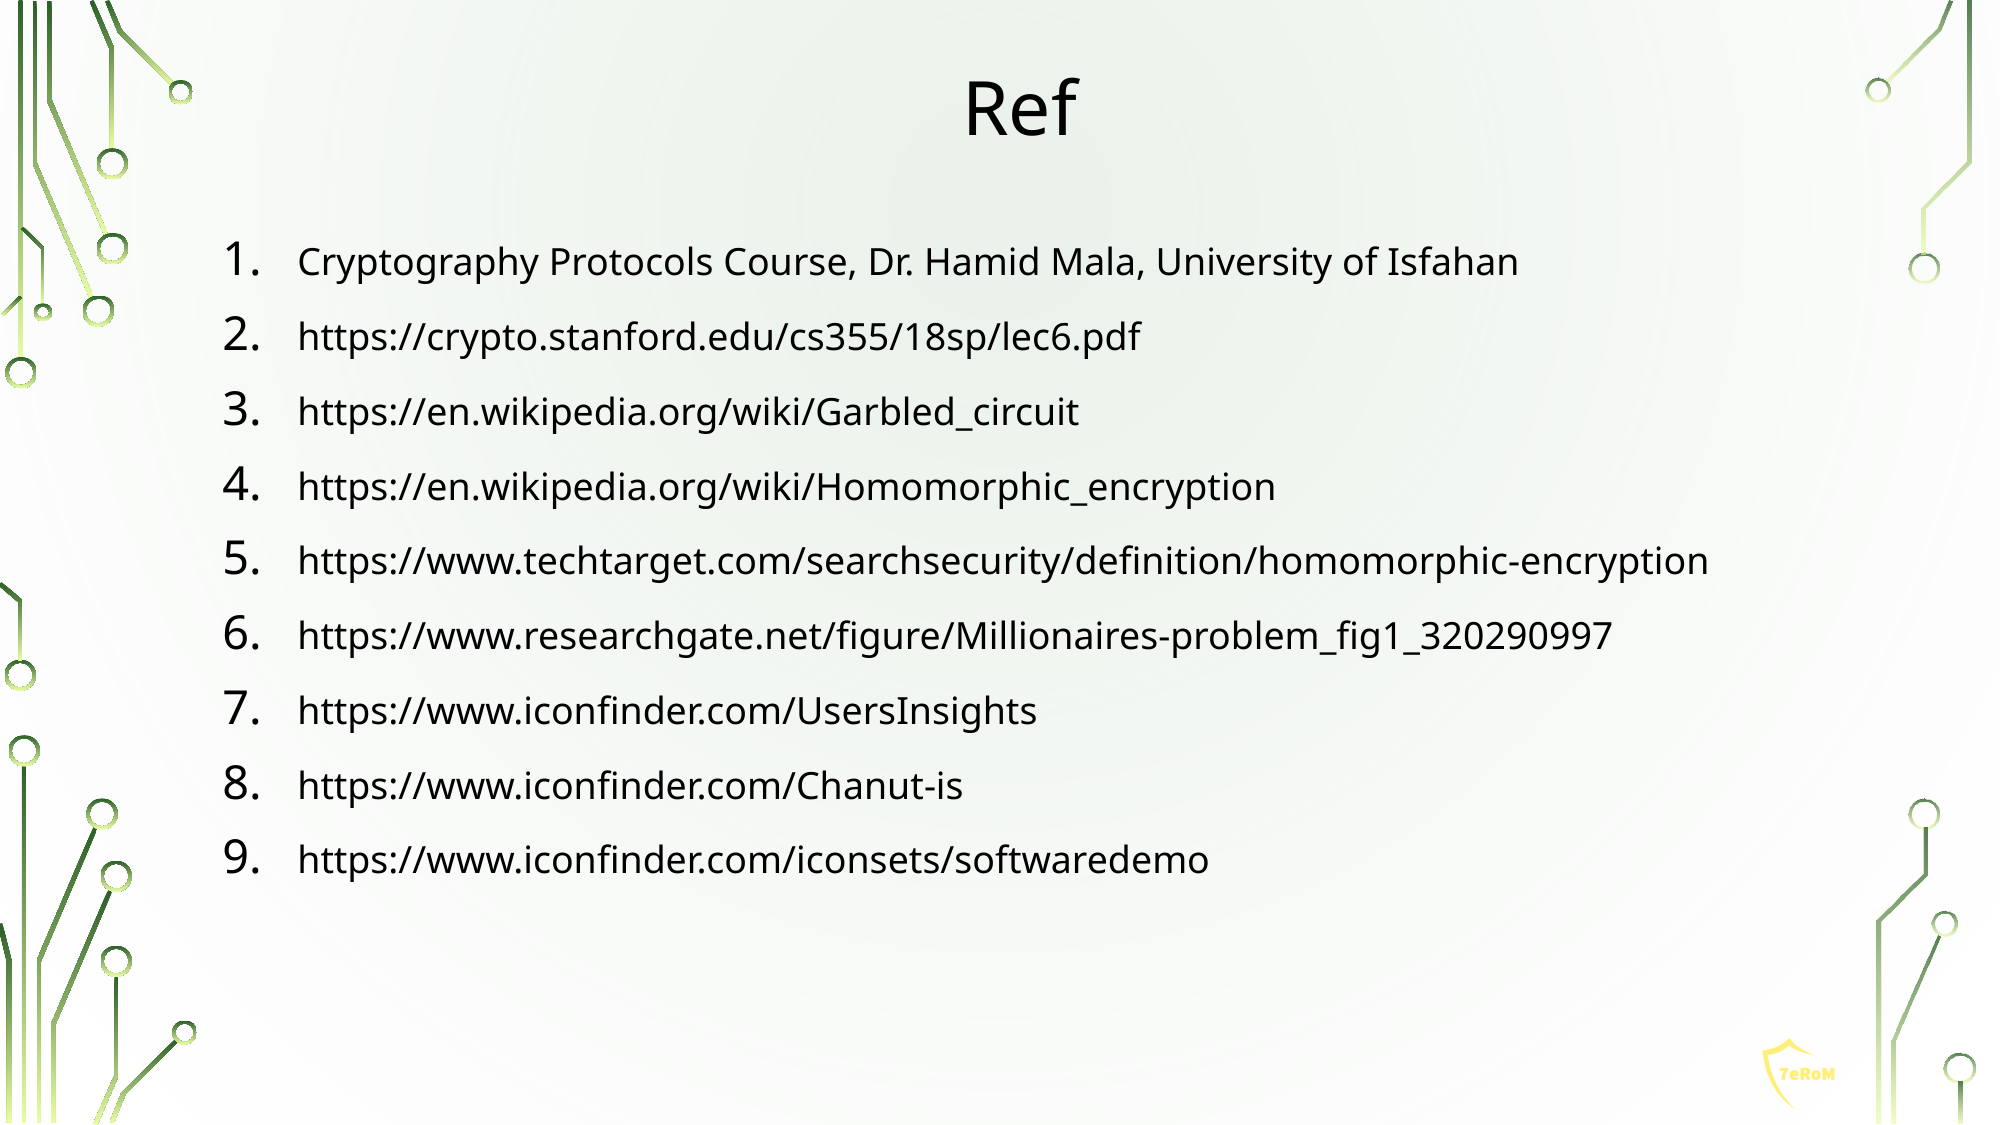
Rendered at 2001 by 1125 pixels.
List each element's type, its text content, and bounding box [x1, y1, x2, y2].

title Ref [207, 41, 1833, 180]
list Cryptography Protocols Course, Dr. Hamid Mala, University of Isfahan https://crypto.stanford.edu/cs355/18sp/lec6.pdf https://en.wikipedia.org/wiki/Garbled_circuit https://en.wikipedia.org/wiki/Homomorphic_encryption https://www.techtarget.com/searchsecurity/definition/homomorphic-encryption https://www.researchgate.net/figure/Millionaires-problem_fig1_320290997 https://www.iconfinder.com/UsersInsights https://www.iconfinder.com/Chanut-is https://www.iconfinder.com/iconsets/softwaredemo [207, 221, 1833, 1082]
picture [1748, 1025, 1849, 1125]
